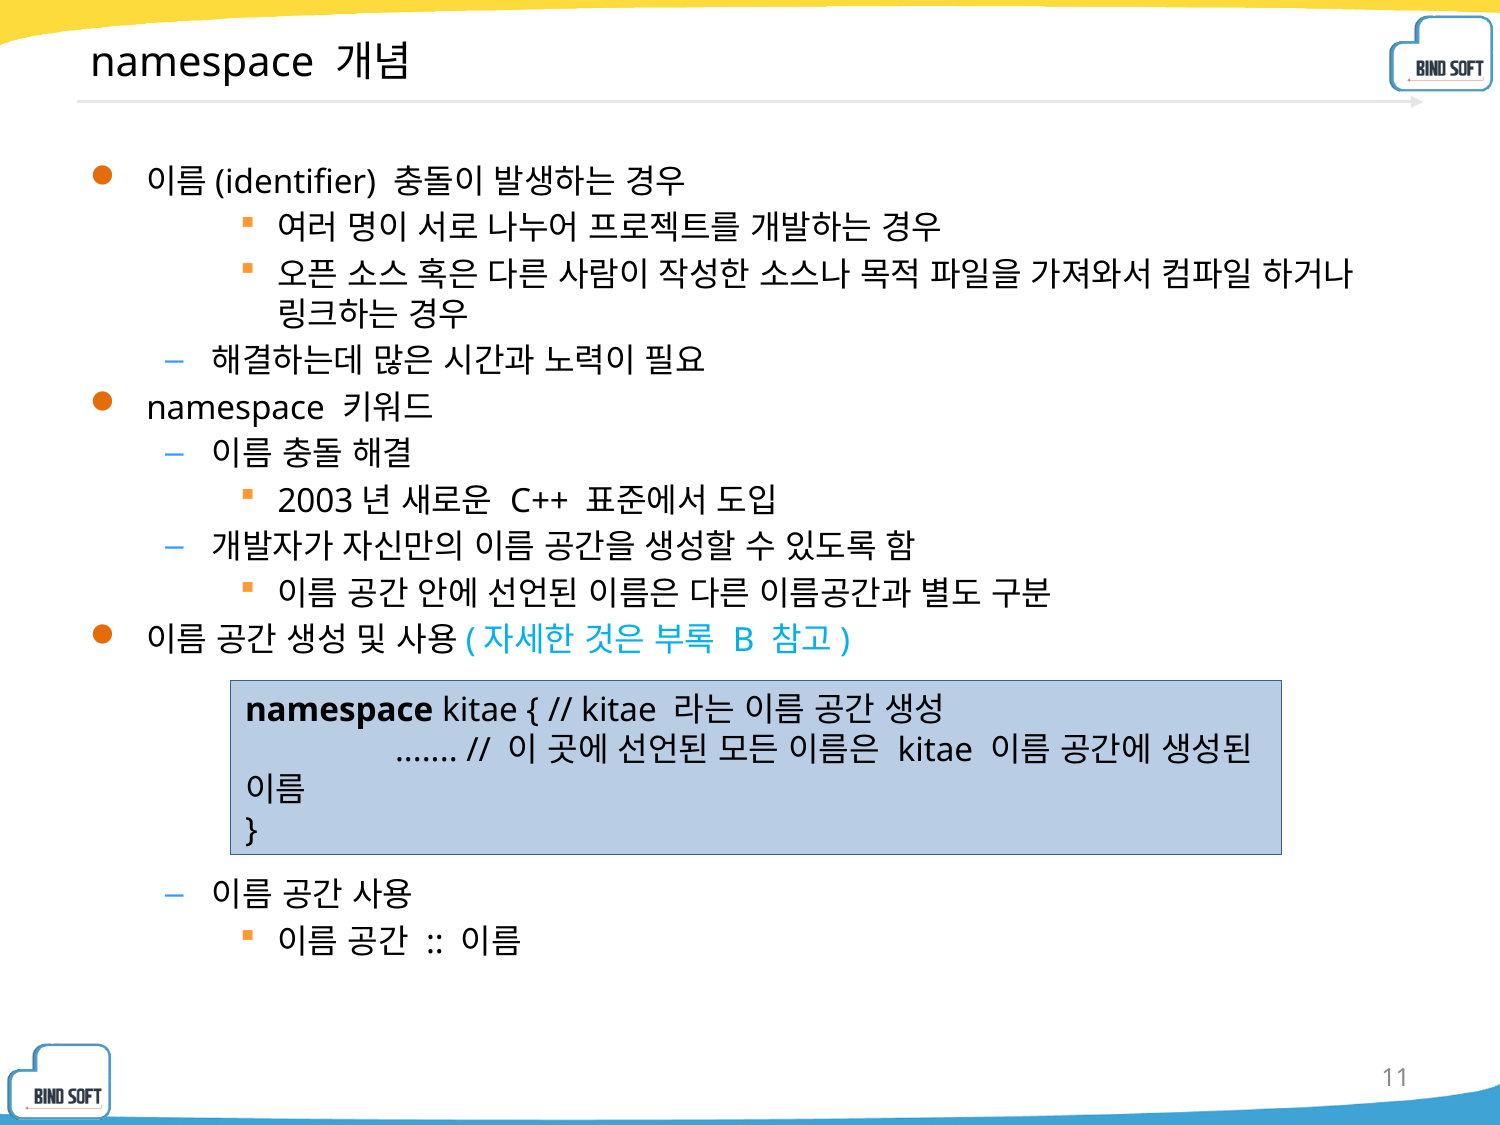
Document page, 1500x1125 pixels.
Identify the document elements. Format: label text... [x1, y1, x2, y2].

picture [0, 0, 1500, 96]
picture [0, 1003, 1500, 1125]
slide_number 11 [1074, 1055, 1425, 1103]
list 이름(identifier) 충돌이 발생하는 경우 여러 명이 서로 나누어 프로젝트를 개발하는 경우 오픈 소스 혹은 다른 사람이 작성한 소스나 목적 파일을 가져와서 컴파일 하거나 링크하는 경우 해결하는데 많은 시간과 노력이 필요 namespace 키워드 이름 충돌 해결 2003년 새로운 C++ 표준에서 도입 개발자가 자신만의 이름 공간을 생성할 수 있도록 함 이름 공간 안에 선언된 이름은 다른 이름공간과 별도 구분 이름 공간 생성 및 사용(자세한 것은 부록 B 참고) 이름 공간 사용 이름 공간 :: 이름 [75, 152, 1425, 1055]
text_box namespace kitae { // kitae 라는 이름 공간 생성 ....... // 이 곳에 선언된 모든 이름은 kitae 이름 공간에 생성된 이름 } [230, 680, 1282, 855]
title namespace 개념 [75, 11, 1425, 108]
